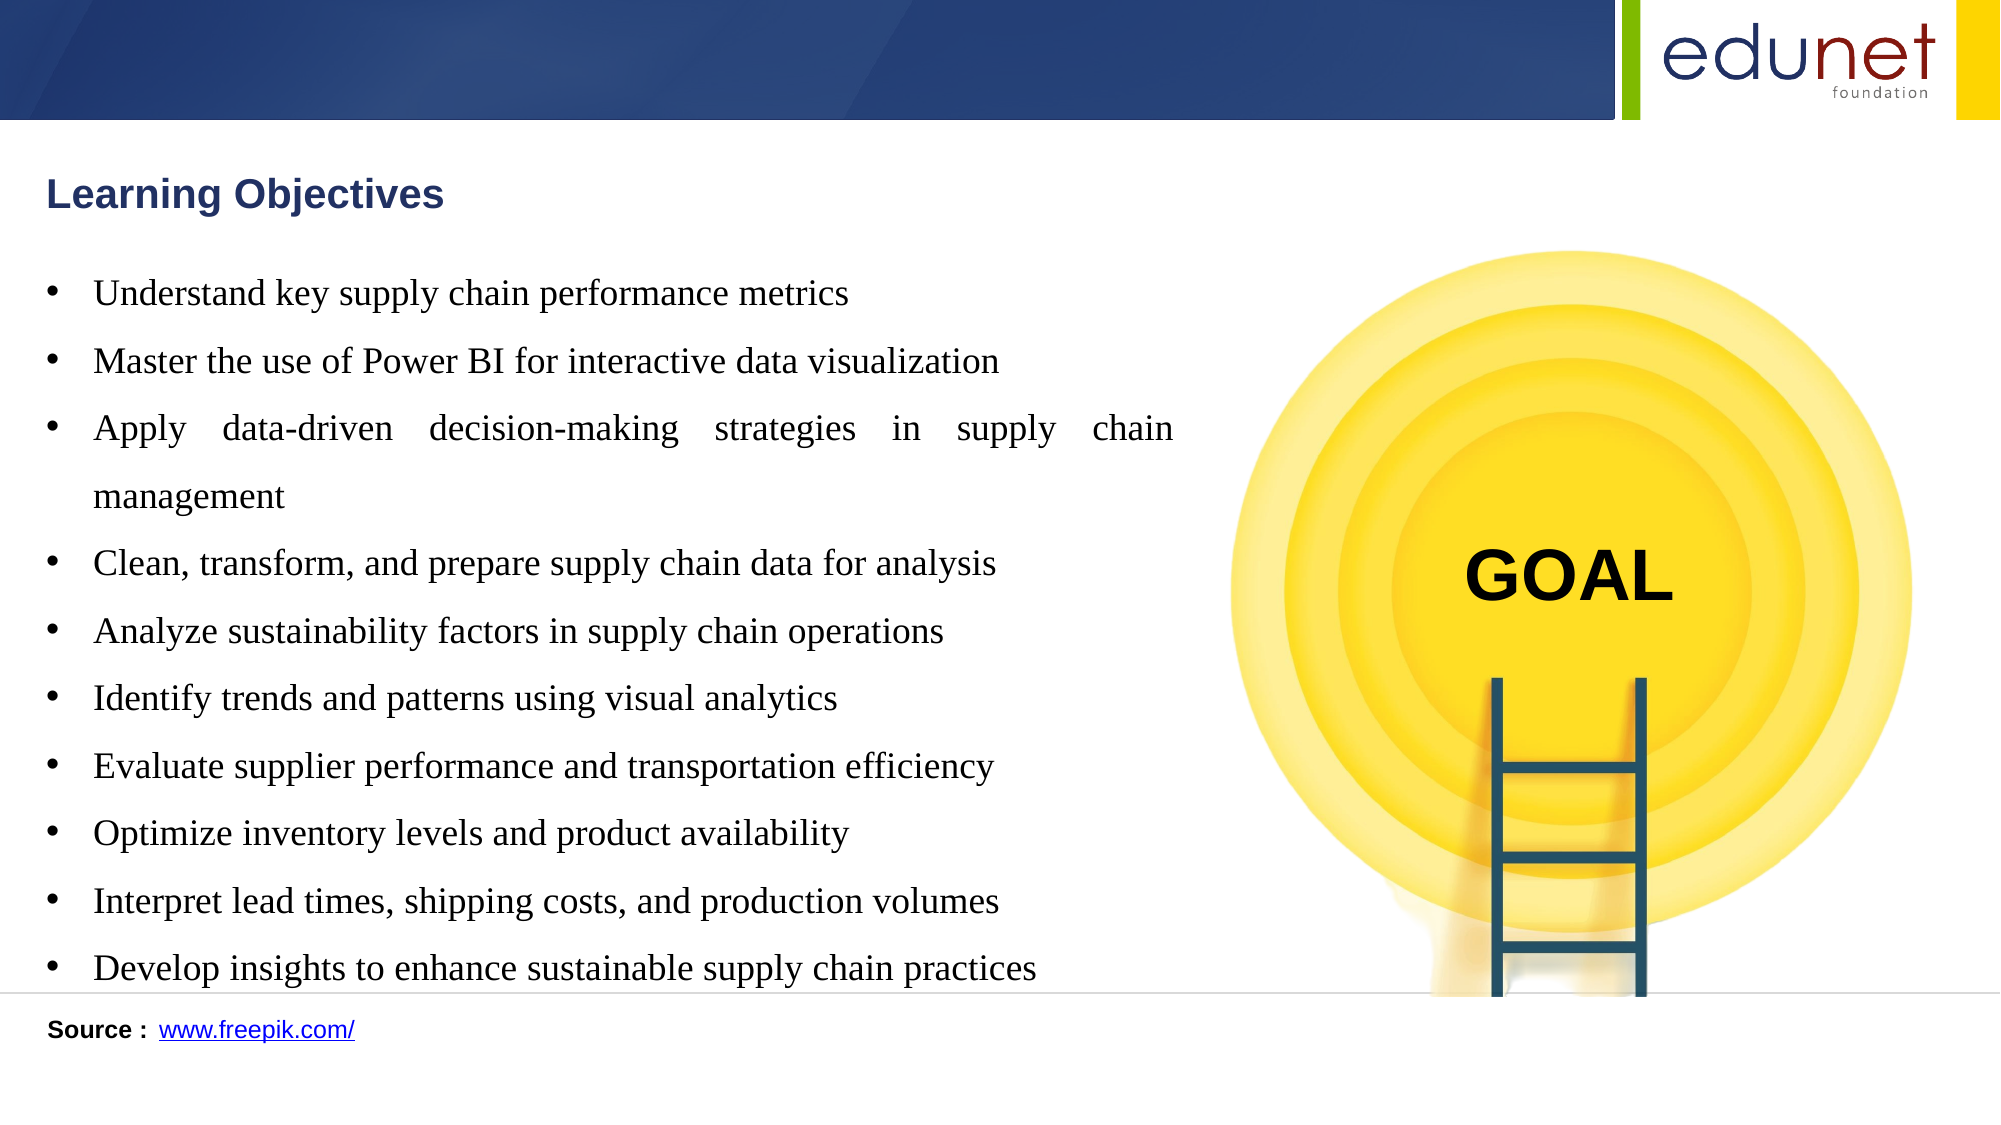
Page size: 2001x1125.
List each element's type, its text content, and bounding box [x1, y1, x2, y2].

text_box Learning Objectives [31, 159, 467, 225]
picture [1204, 236, 1944, 997]
text_box Understand key supply chain performance metrics Master the use of Power BI for interactive data visualization Apply data-driven decision-making strategies in supply chain management Clean, transform, and prepare supply chain data for analysis Analyze sustainability factors in supply chain operations Identify trends and patterns using visual analytics Evaluate supplier performance and transportation efficiency Optimize inventory levels and product availability Interpret lead times, shipping costs, and production volumes Develop insights to enhance sustainable supply chain practices [31, 238, 1190, 992]
picture [1652, 12, 1948, 108]
text_box Source : [32, 1006, 144, 1052]
text_box www.freepik.com/ [144, 1006, 447, 1052]
